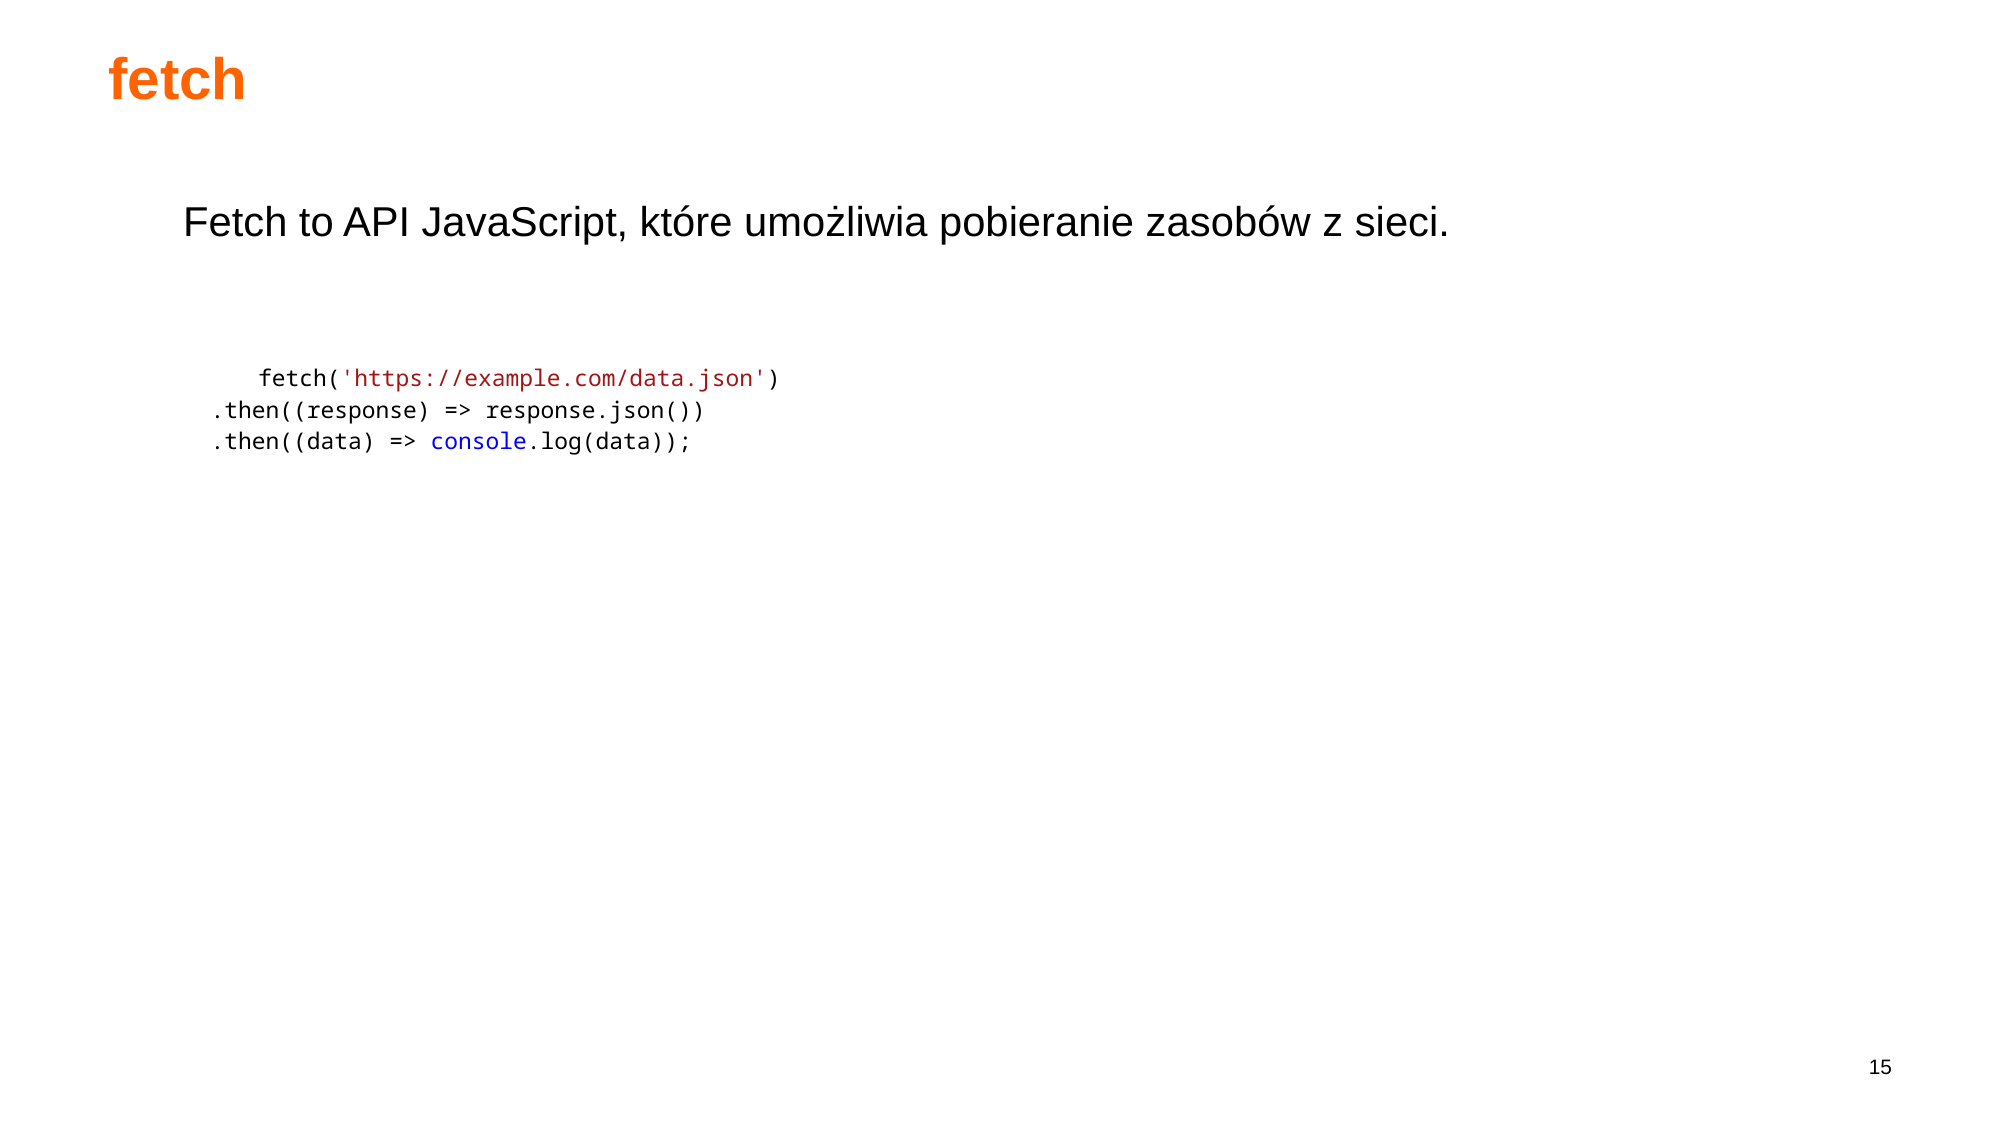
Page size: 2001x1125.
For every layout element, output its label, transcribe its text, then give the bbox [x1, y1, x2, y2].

slide_number ‹#› [1810, 1050, 1892, 1082]
title fetch [108, 53, 1893, 187]
list Fetch to API JavaScript, które umożliwia pobieranie zasobów z sieci. fetch('https://example.com/data.json') .then((response) => response.json()) .then((data) => console.log(data)); [108, 187, 1893, 1017]
